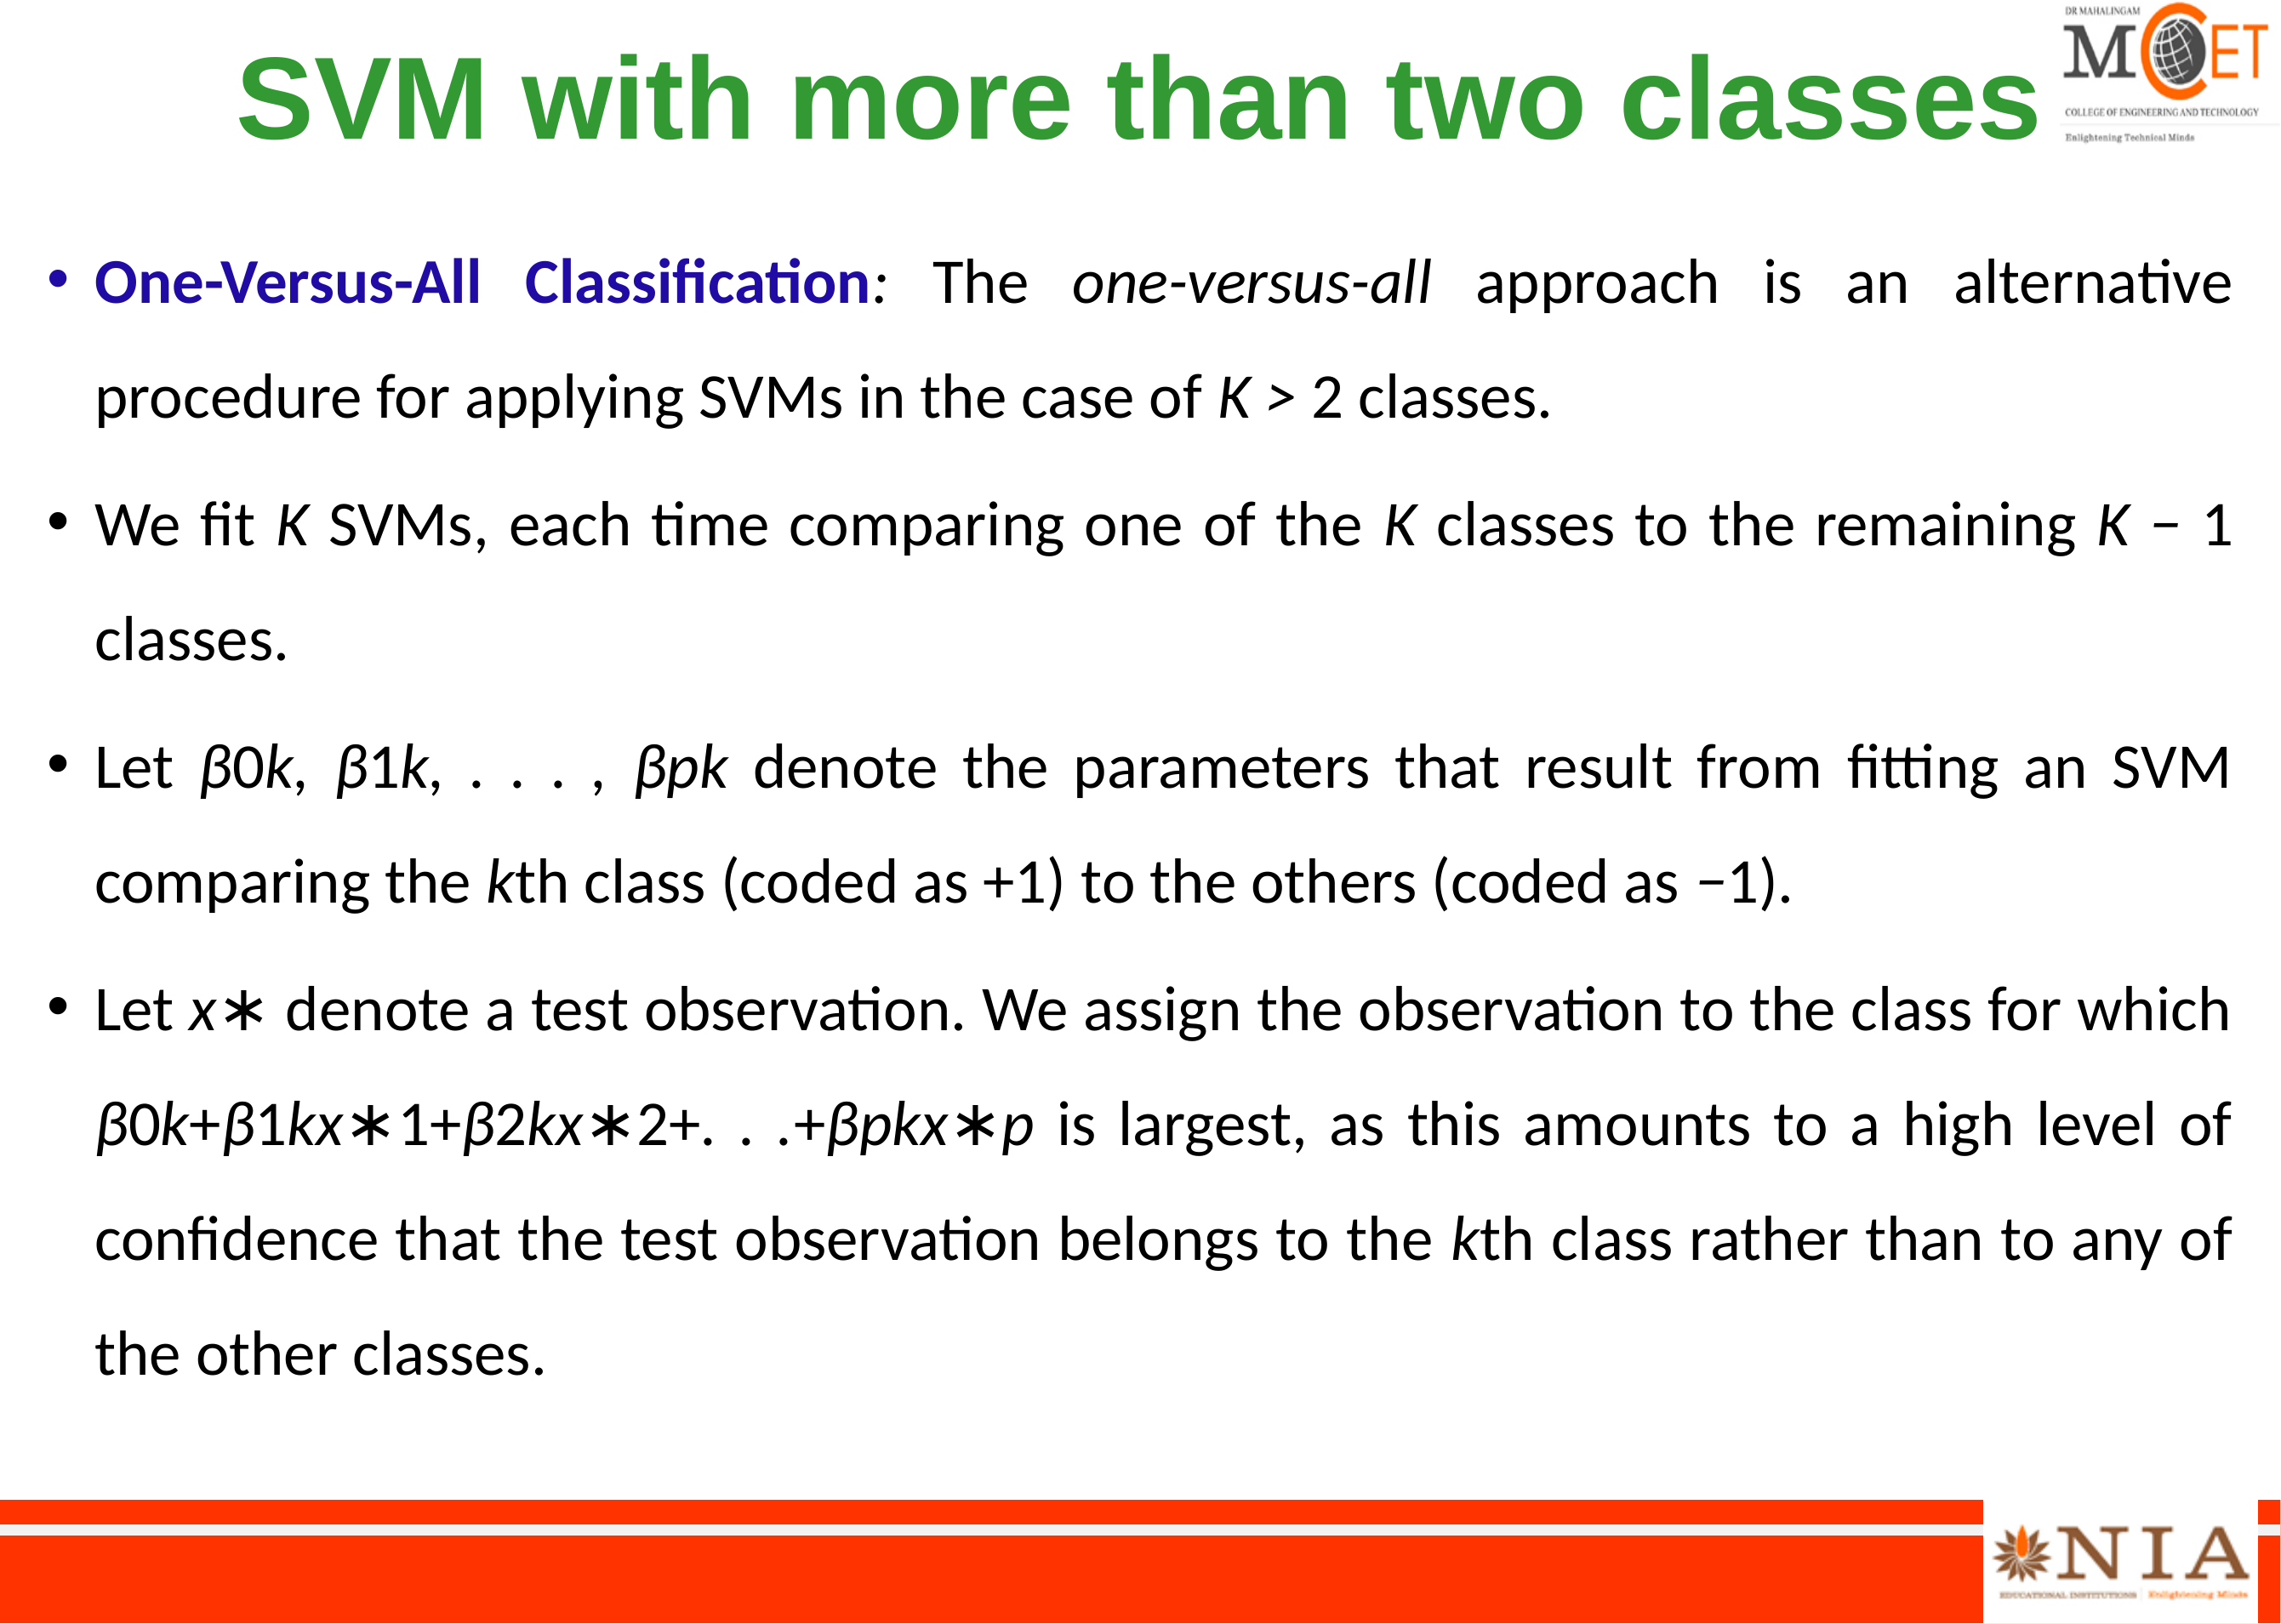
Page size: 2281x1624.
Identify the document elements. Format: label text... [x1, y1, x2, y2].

picture [2167, 1, 2281, 145]
title SVM with more than two classes [113, 0, 2167, 185]
list One-Versus-All Classification: The one-versus-all approach is an alternative procedure for applying SVMs in the case of K > 2 classes. We fit K SVMs, each time comparing one of the K classes to the remaining K − 1 classes. Let β0k, β1k, . . . , βpk denote the parameters that result from fitting an SVM comparing the kth class (coded as +1) to the others (coded as −1). Let x∗ denote a test observation. We assign the observation to the class for which β0k+β1kx∗1+β2kx∗2+. . .+βpkx∗p is largest, as this amounts to a high level of confidence that the test observation belongs to the kth class rather than to any of the other classes. [34, 195, 2247, 1450]
picture [1983, 1499, 2258, 1623]
